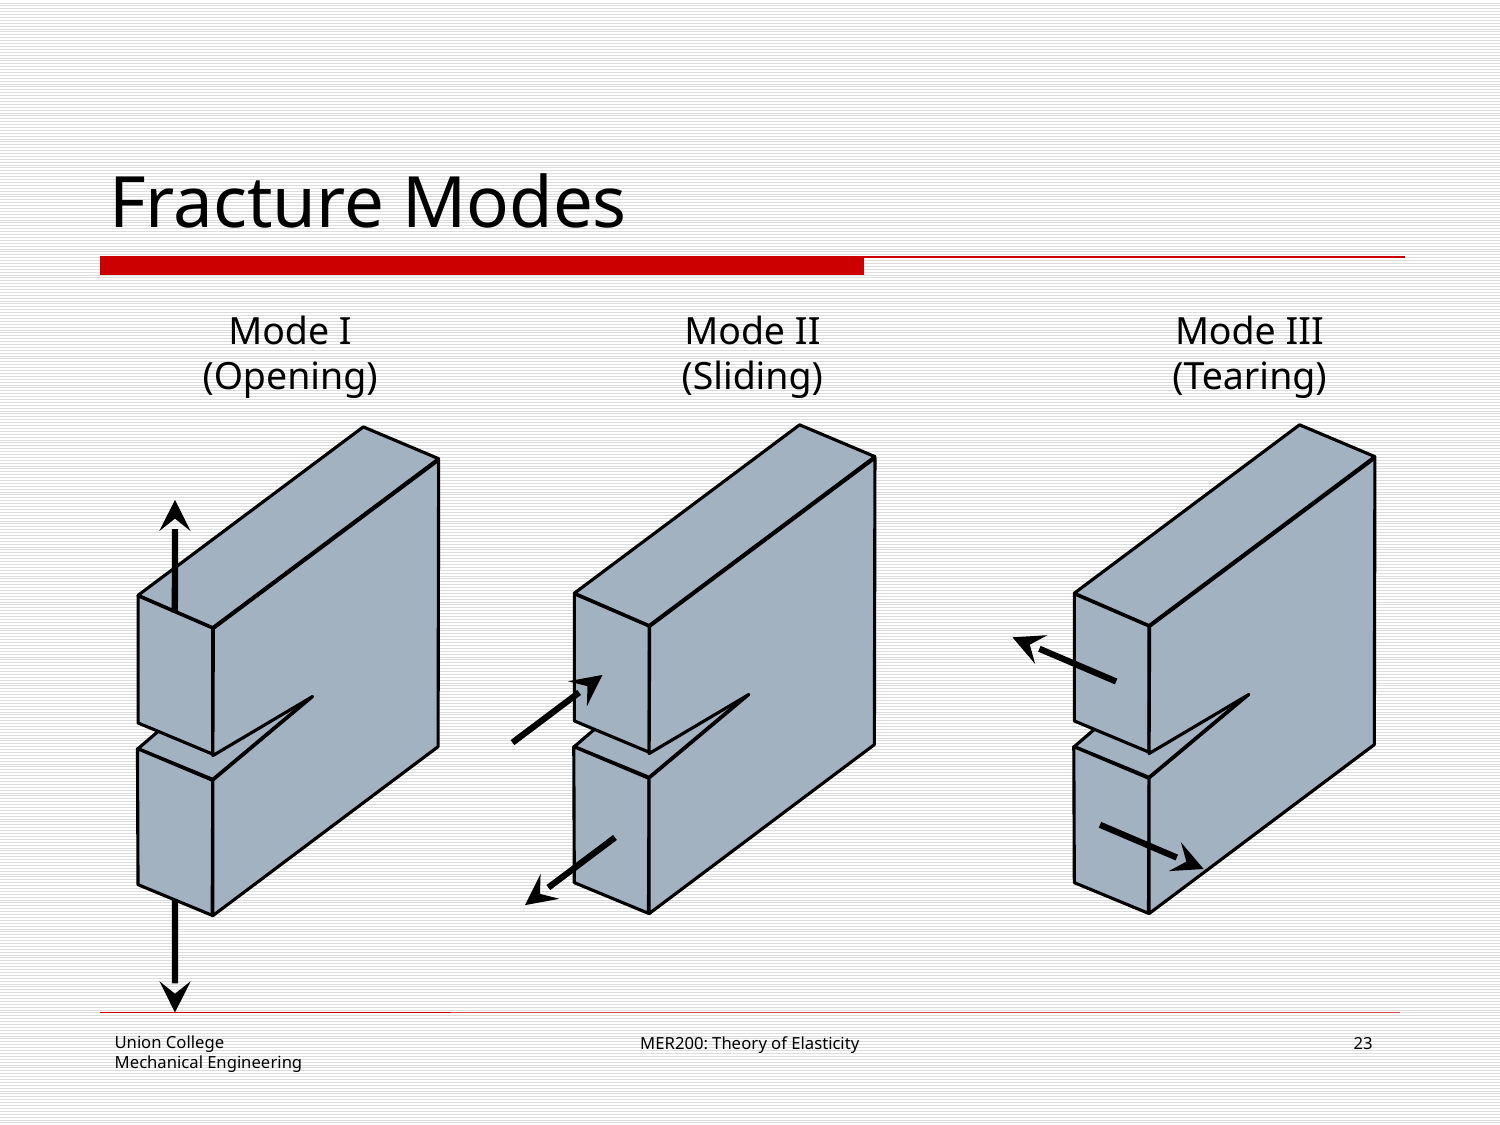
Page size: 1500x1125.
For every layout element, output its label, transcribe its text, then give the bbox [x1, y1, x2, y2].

title Fracture Modes [93, 49, 1407, 250]
text_box Mode III (Tearing) [1157, 299, 1342, 405]
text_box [1073, 424, 1376, 914]
footer MER200: Theory of Elasticity [512, 1024, 988, 1101]
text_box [137, 426, 439, 916]
text_box Mode I (Opening) [187, 299, 393, 405]
text_box Mode II (Sliding) [666, 299, 839, 405]
slide_number 23 [1074, 1024, 1388, 1101]
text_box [573, 424, 876, 914]
